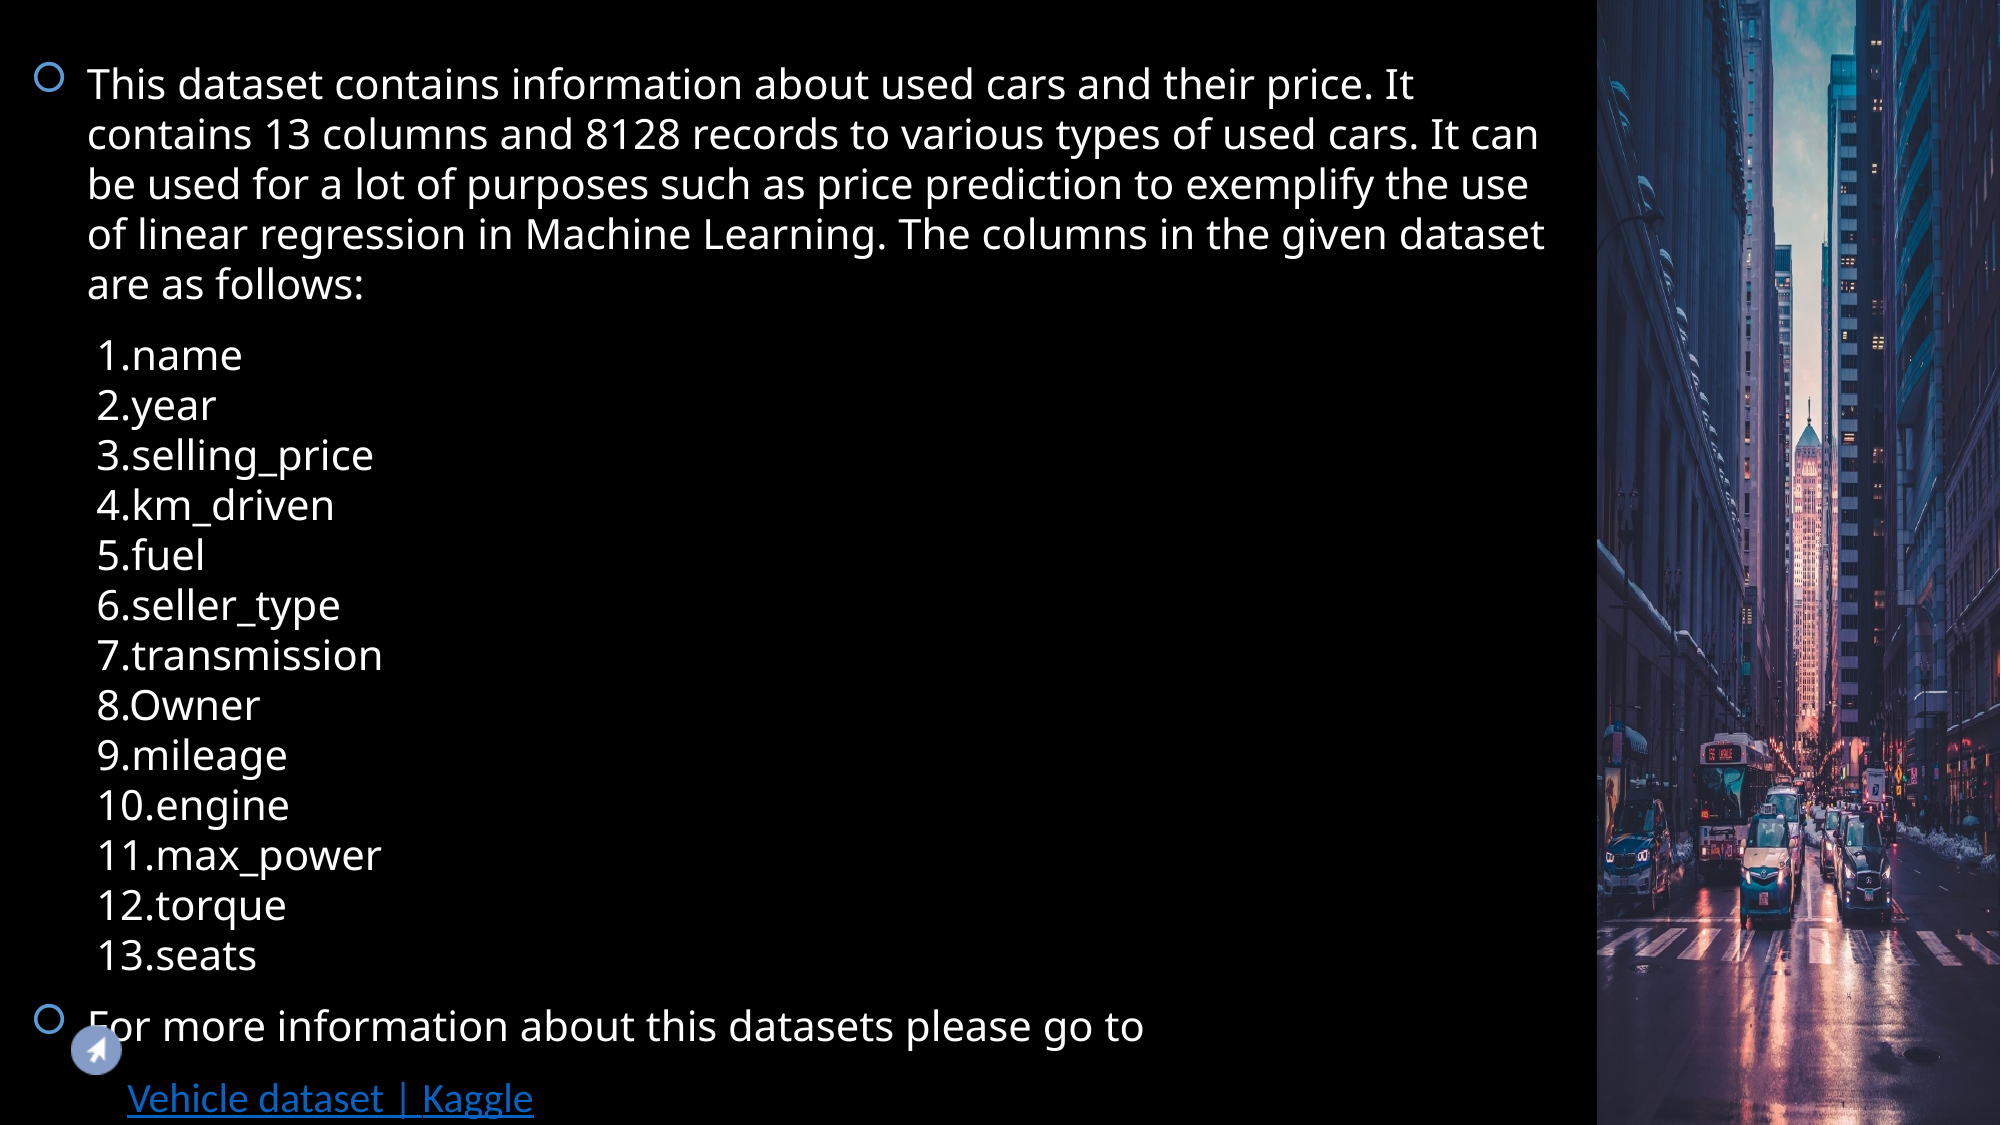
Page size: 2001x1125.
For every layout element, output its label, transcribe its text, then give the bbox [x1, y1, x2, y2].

picture [1596, 0, 2000, 1125]
picture [71, 1025, 122, 1075]
text_box This dataset contains information about used cars and their price. It contains 13 columns and 8128 records to various types of used cars. It can be used for a lot of purposes such as price prediction to exemplify the use of linear regression in Machine Learning. The columns in the given dataset are as follows: 1.name 2.year 3.selling_price 4.km_driven 5.fuel 6.seller_type 7.transmission 8.Owner 9.mileage 10.engine 11.max_power 12.torque 13.seats For more information about this datasets please go to Vehicle dataset | Kaggle [15, 50, 1577, 1075]
